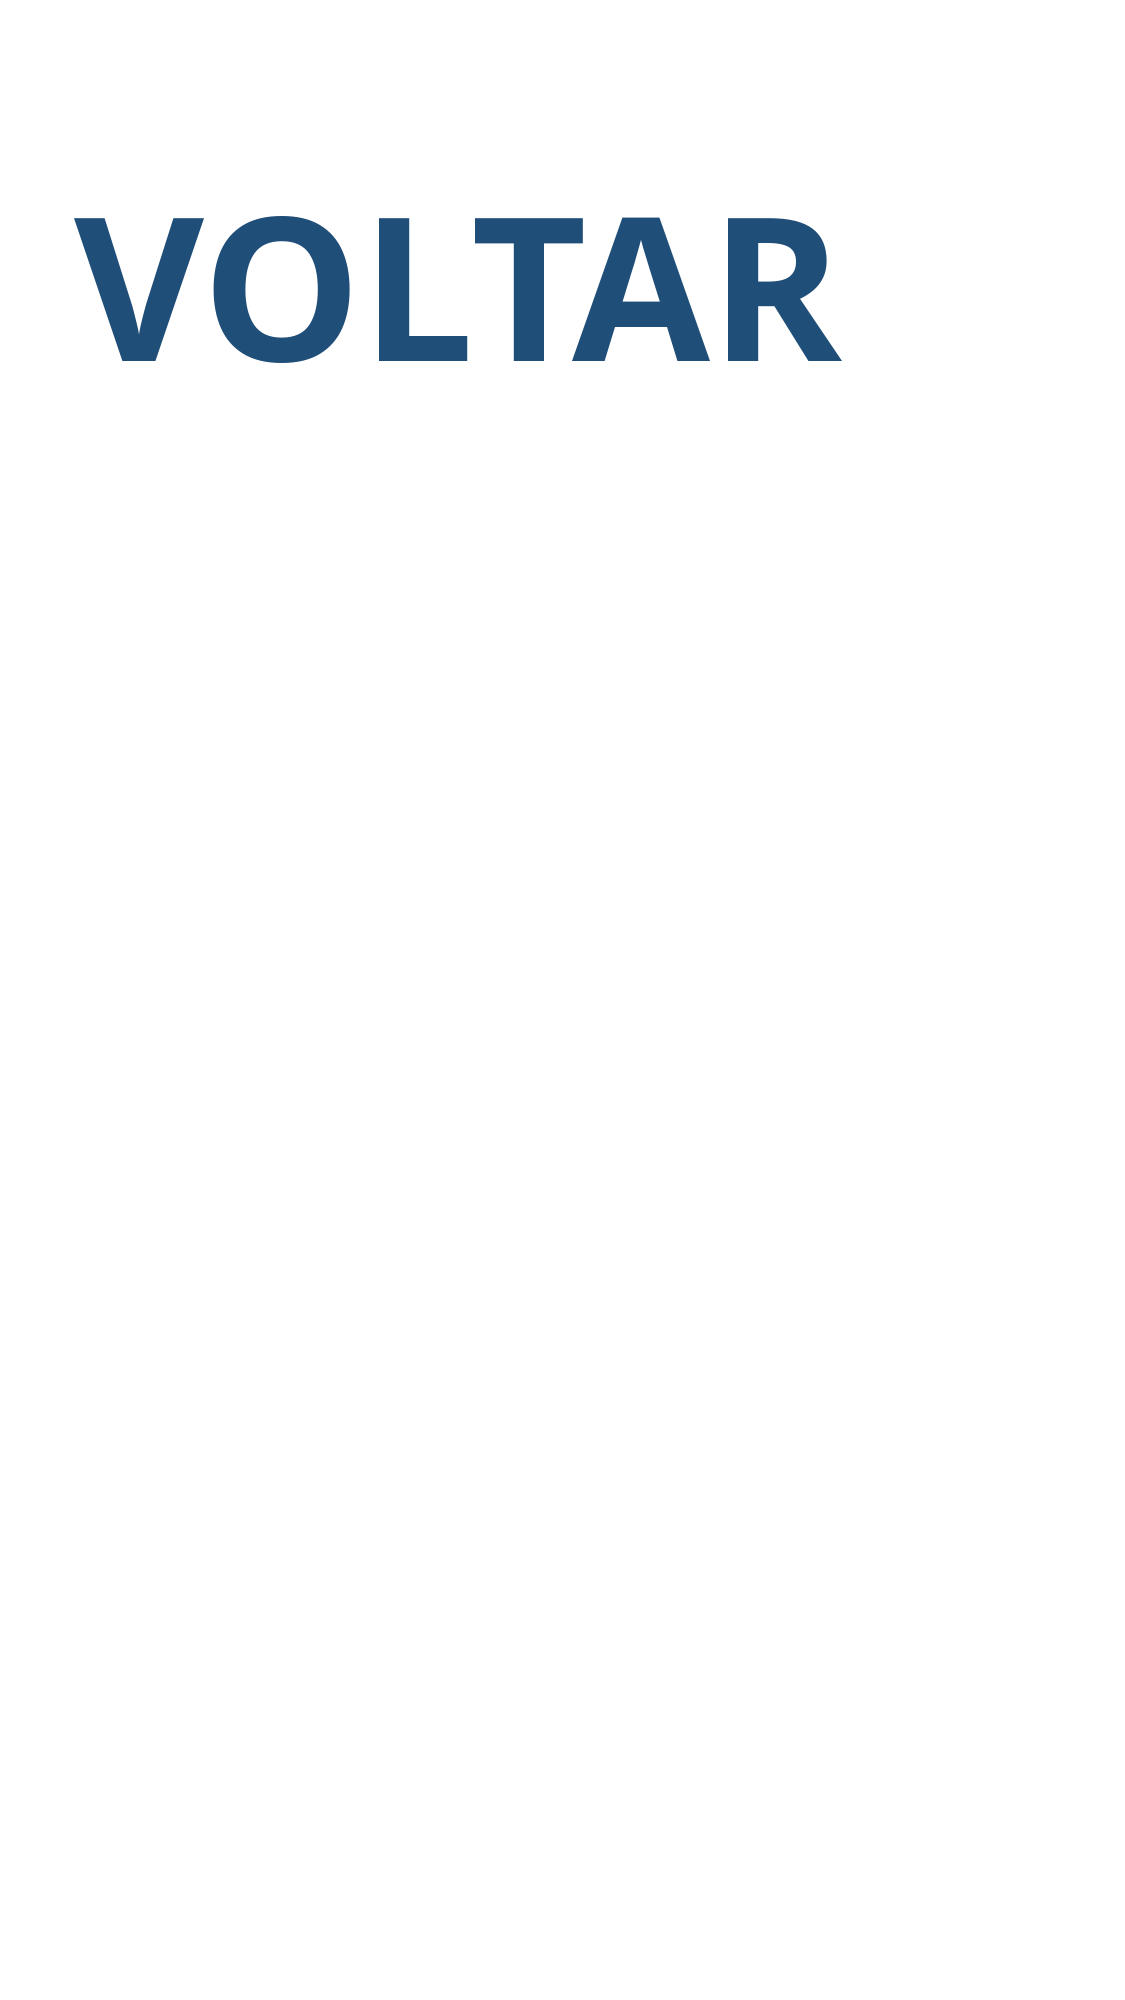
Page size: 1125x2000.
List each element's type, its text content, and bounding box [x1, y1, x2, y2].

title VOLTAR [59, 75, 1059, 519]
